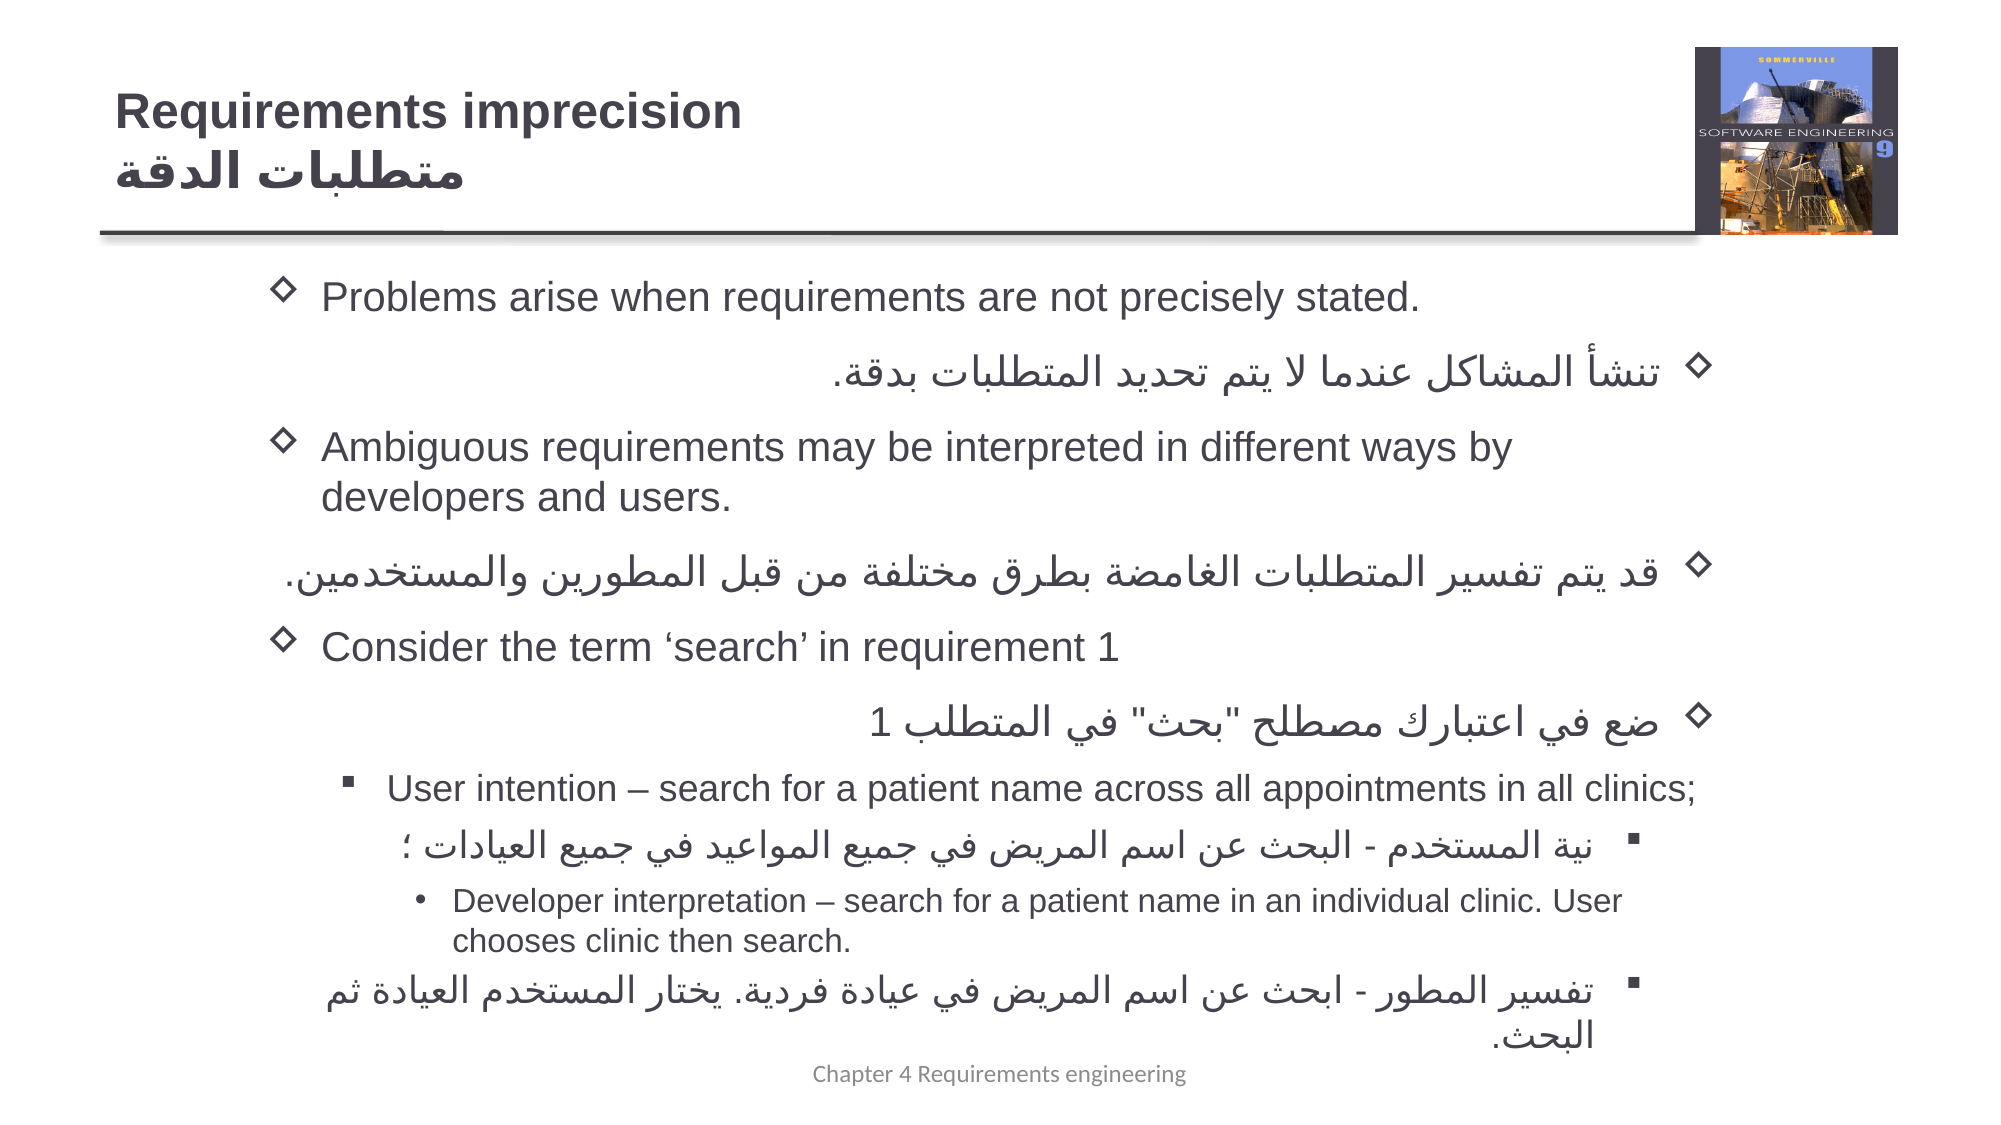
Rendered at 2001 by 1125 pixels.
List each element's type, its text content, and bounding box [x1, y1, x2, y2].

list Problems arise when requirements are not precisely stated. تنشأ المشاكل عندما لا يتم تحديد المتطلبات بدقة. Ambiguous requirements may be interpreted in different ways by developers and users. قد يتم تفسير المتطلبات الغامضة بطرق مختلفة من قبل المطورين والمستخدمين. Consider the term ‘search’ in requirement 1 ضع في اعتبارك مصطلح "بحث" في المتطلب 1 User intention – search for a patient name across all appointments in all clinics; نية المستخدم - البحث عن اسم المريض في جميع المواعيد في جميع العيادات ؛ Developer interpretation – search for a patient name in an individual clinic. User chooses clinic then search. تفسير المطور - ابحث عن اسم المريض في عيادة فردية. يختار المستخدم العيادة ثم البحث. [249, 262, 1733, 1103]
footer Chapter 4 Requirements engineering [683, 1042, 1317, 1103]
picture [1696, 47, 1898, 235]
title Requirements imprecision متطلبات الدقة [99, 44, 1696, 233]
